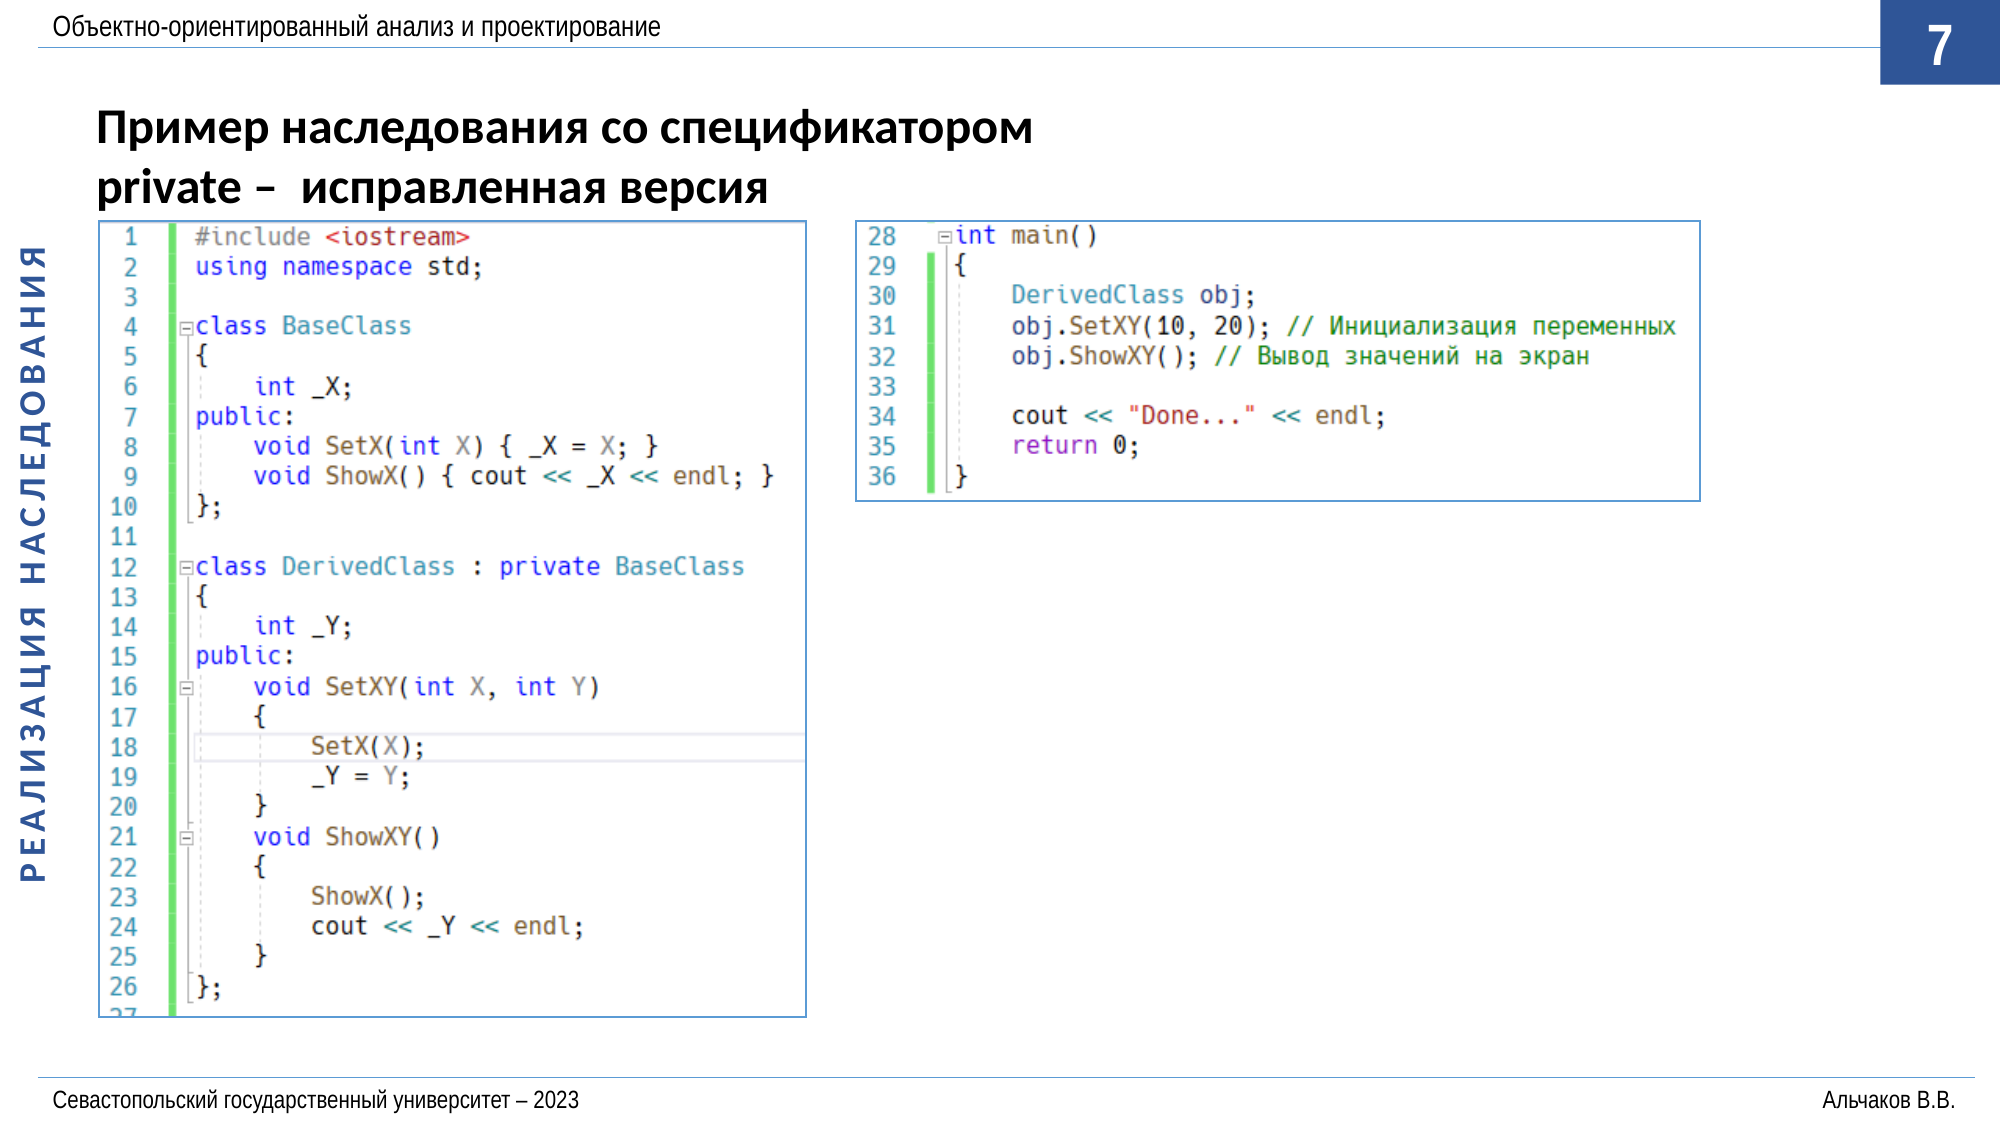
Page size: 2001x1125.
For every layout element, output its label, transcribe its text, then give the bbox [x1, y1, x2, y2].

picture [857, 222, 1700, 501]
text_box 7 [1880, 0, 2000, 85]
text_box Объектно-ориентированный анализ и проектирование [37, 0, 1880, 47]
text_box РЕАЛИЗАЦИЯ НАСЛЕДОВАНИЯ [0, 67, 76, 1063]
picture [100, 222, 806, 1017]
text_box Севастопольский государственный университет – 2023 Альчаков В.В. [37, 1078, 1975, 1121]
text_box Пример наследования со спецификатором private – исправленная версия [81, 85, 1058, 221]
